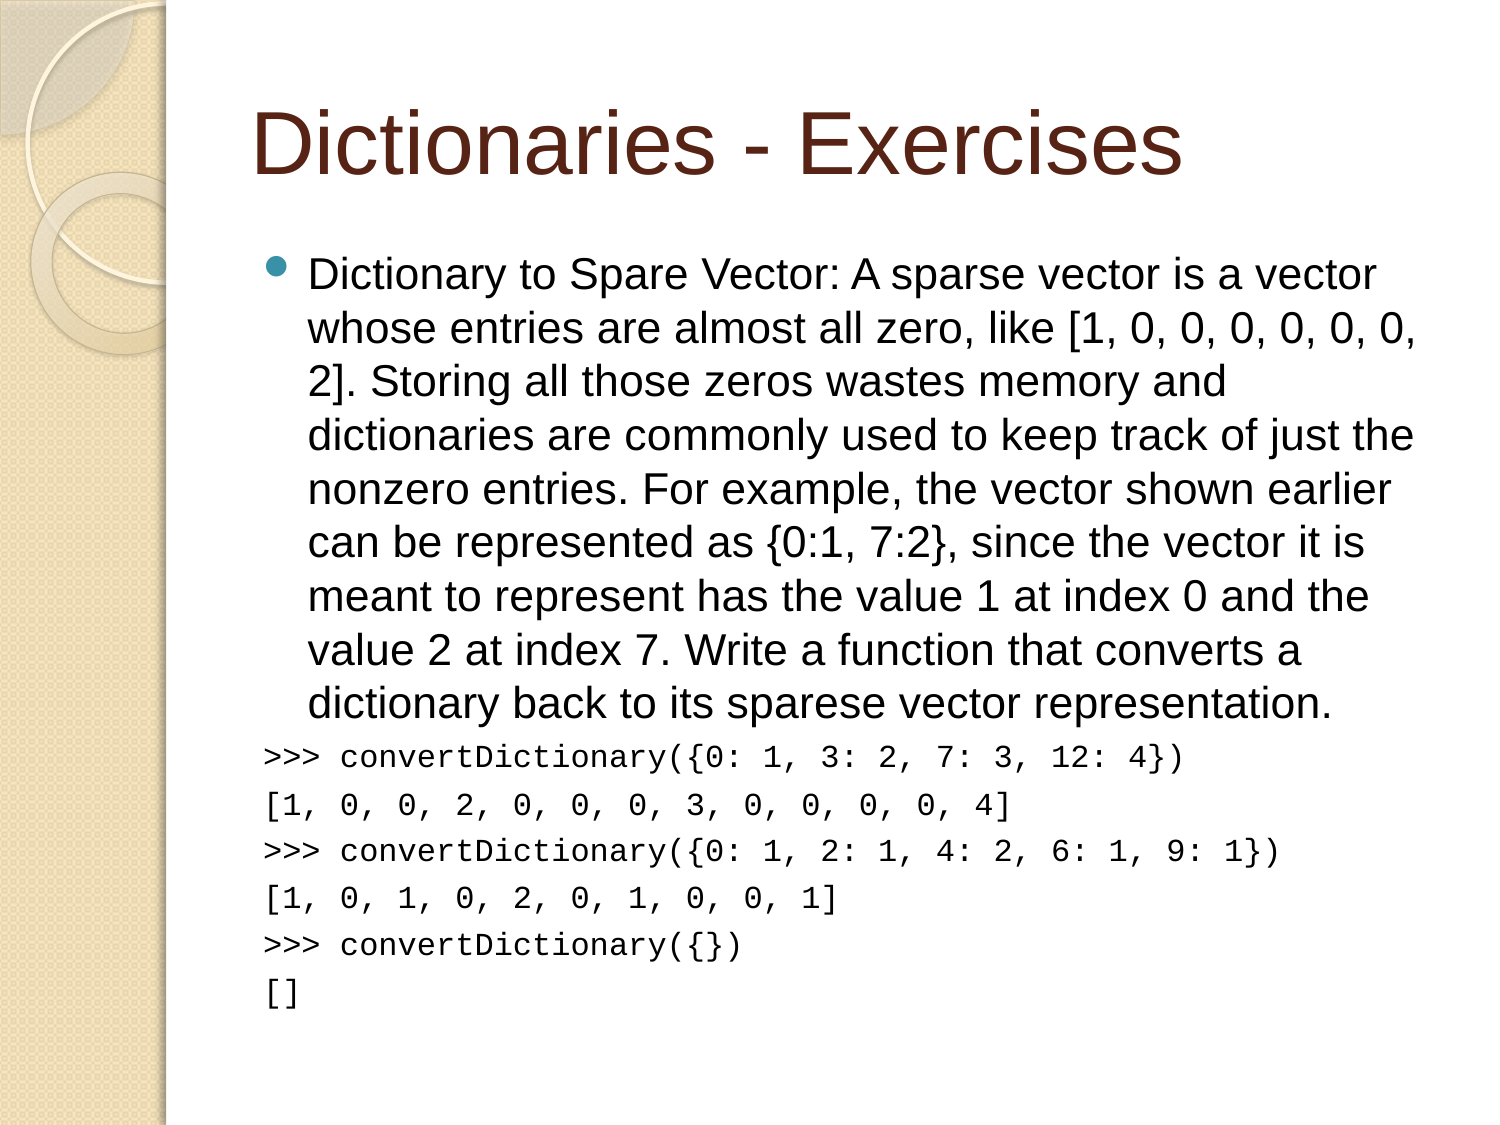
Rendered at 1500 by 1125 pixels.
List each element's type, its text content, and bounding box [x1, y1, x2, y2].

title Dictionaries - Exercises [235, 45, 1466, 233]
list Dictionary to Spare Vector: A sparse vector is a vector whose entries are almost all zero, like [1, 0, 0, 0, 0, 0, 0, 2]. Storing all those zeros wastes memory and dictionaries are commonly used to keep track of just the nonzero entries. For example, the vector shown earlier can be represented as {0:1, 7:2}, since the vector it is meant to represent has the value 1 at index 0 and the value 2 at index 7. Write a function that converts a dictionary back to its sparese vector representation. >>> convertDictionary({0: 1, 3: 2, 7: 3, 12: 4}) [1, 0, 0, 2, 0, 0, 0, 3, 0, 0, 0, 0, 4] >>> convertDictionary({0: 1, 2: 1, 4: 2, 6: 1, 9: 1}) [1, 0, 1, 0, 2, 0, 1, 0, 0, 1] >>> convertDictionary({}) [] [235, 237, 1466, 1025]
